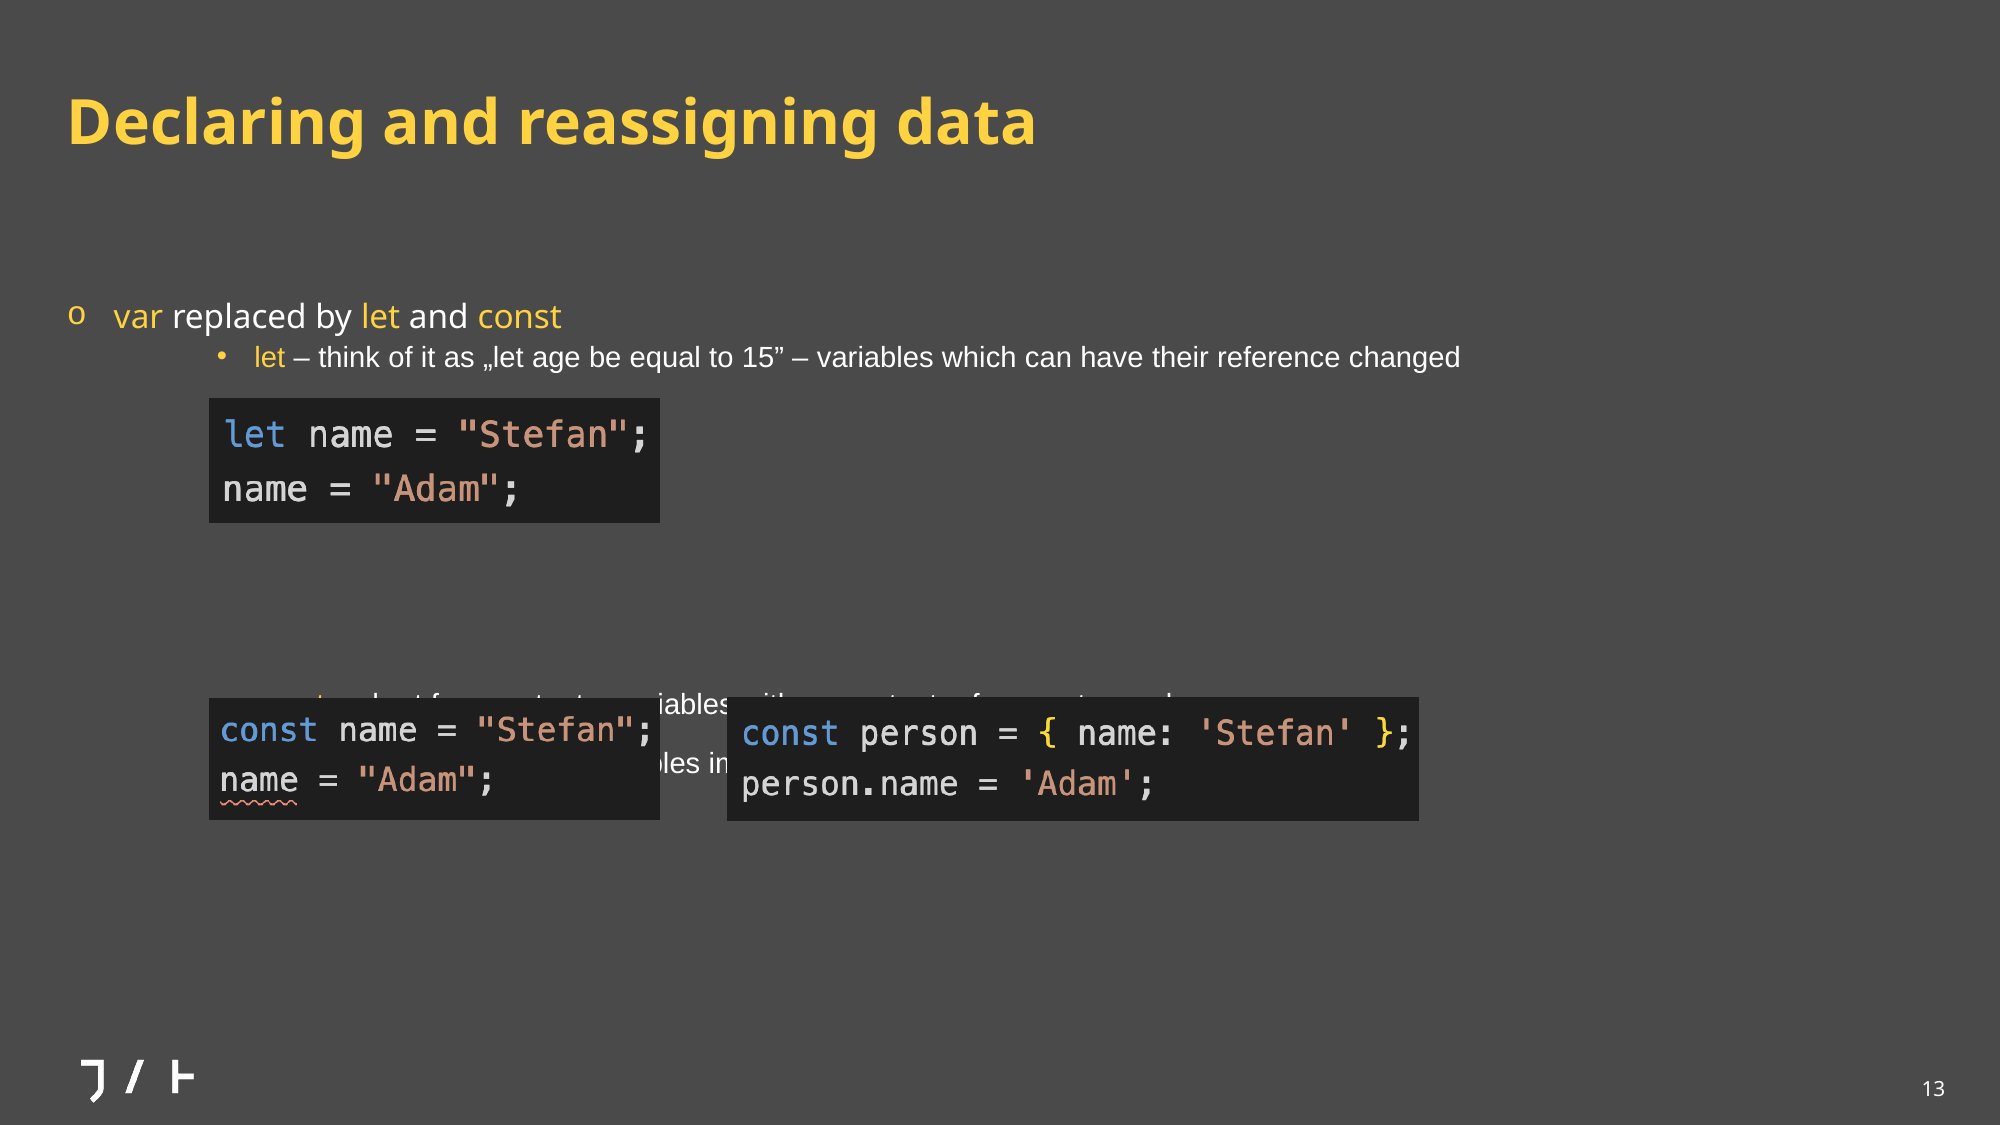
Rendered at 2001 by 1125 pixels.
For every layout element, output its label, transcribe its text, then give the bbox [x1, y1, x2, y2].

picture [727, 697, 1419, 821]
title Declaring and reassigning data [66, 55, 1904, 157]
list var replaced by let and const let – think of it as „let age be equal to 15” – variables which can have their reference changed const – short for constant – variables with a constant reference to a value this does not make variables immutable! [66, 261, 1904, 995]
slide_number 13 [1903, 1070, 1963, 1110]
picture [66, 1041, 205, 1115]
picture [209, 698, 660, 820]
picture [209, 398, 660, 523]
